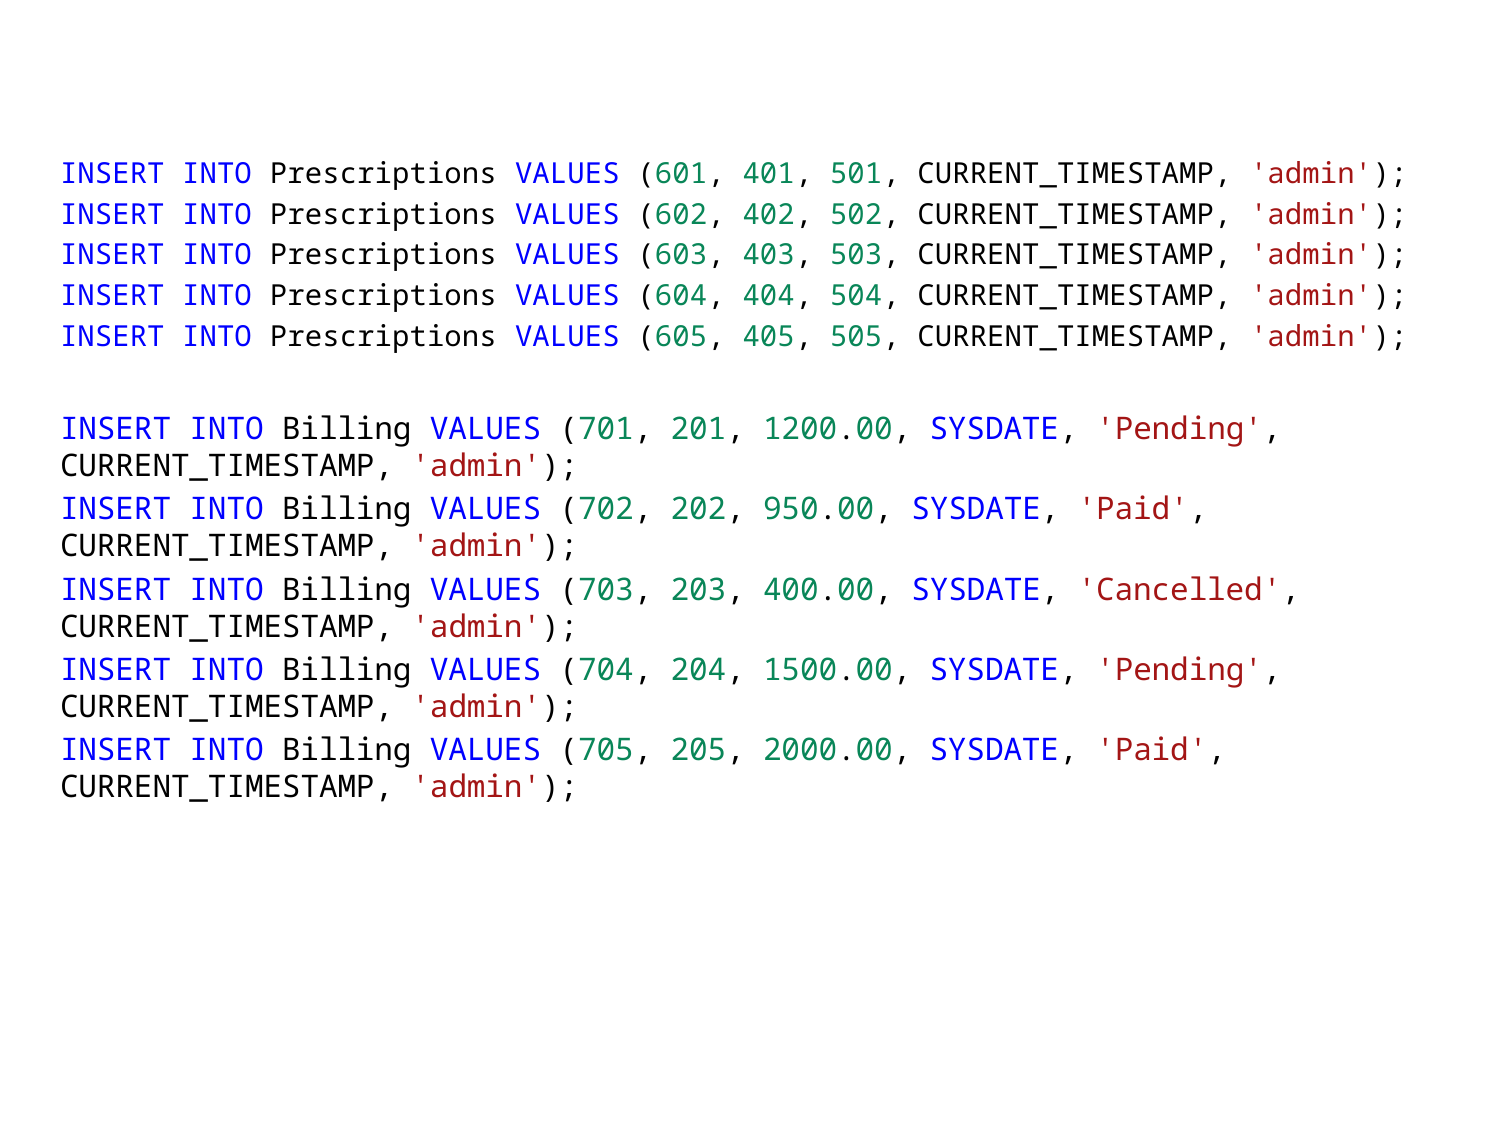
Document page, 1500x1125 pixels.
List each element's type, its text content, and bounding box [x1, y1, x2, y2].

subtitle INSERT INTO Prescriptions VALUES (601, 401, 501, CURRENT_TIMESTAMP, 'admin'); INSERT INTO Prescriptions VALUES (602, 402, 502, CURRENT_TIMESTAMP, 'admin'); INSERT INTO Prescriptions VALUES (603, 403, 503, CURRENT_TIMESTAMP, 'admin'); INSERT INTO Prescriptions VALUES (604, 404, 504, CURRENT_TIMESTAMP, 'admin'); INSERT INTO Prescriptions VALUES (605, 405, 505, CURRENT_TIMESTAMP, 'admin'); INSERT INTO Billing VALUES (701, 201, 1200.00, SYSDATE, 'Pending', CURRENT_TIMESTAMP, 'admin'); INSERT INTO Billing VALUES (702, 202, 950.00, SYSDATE, 'Paid', CURRENT_TIMESTAMP, 'admin'); INSERT INTO Billing VALUES (703, 203, 400.00, SYSDATE, 'Cancelled', CURRENT_TIMESTAMP, 'admin'); INSERT INTO Billing VALUES (704, 204, 1500.00, SYSDATE, 'Pending', CURRENT_TIMESTAMP, 'admin'); INSERT INTO Billing VALUES (705, 205, 2000.00, SYSDATE, 'Paid', CURRENT_TIMESTAMP, 'admin'); [45, 70, 1476, 1086]
